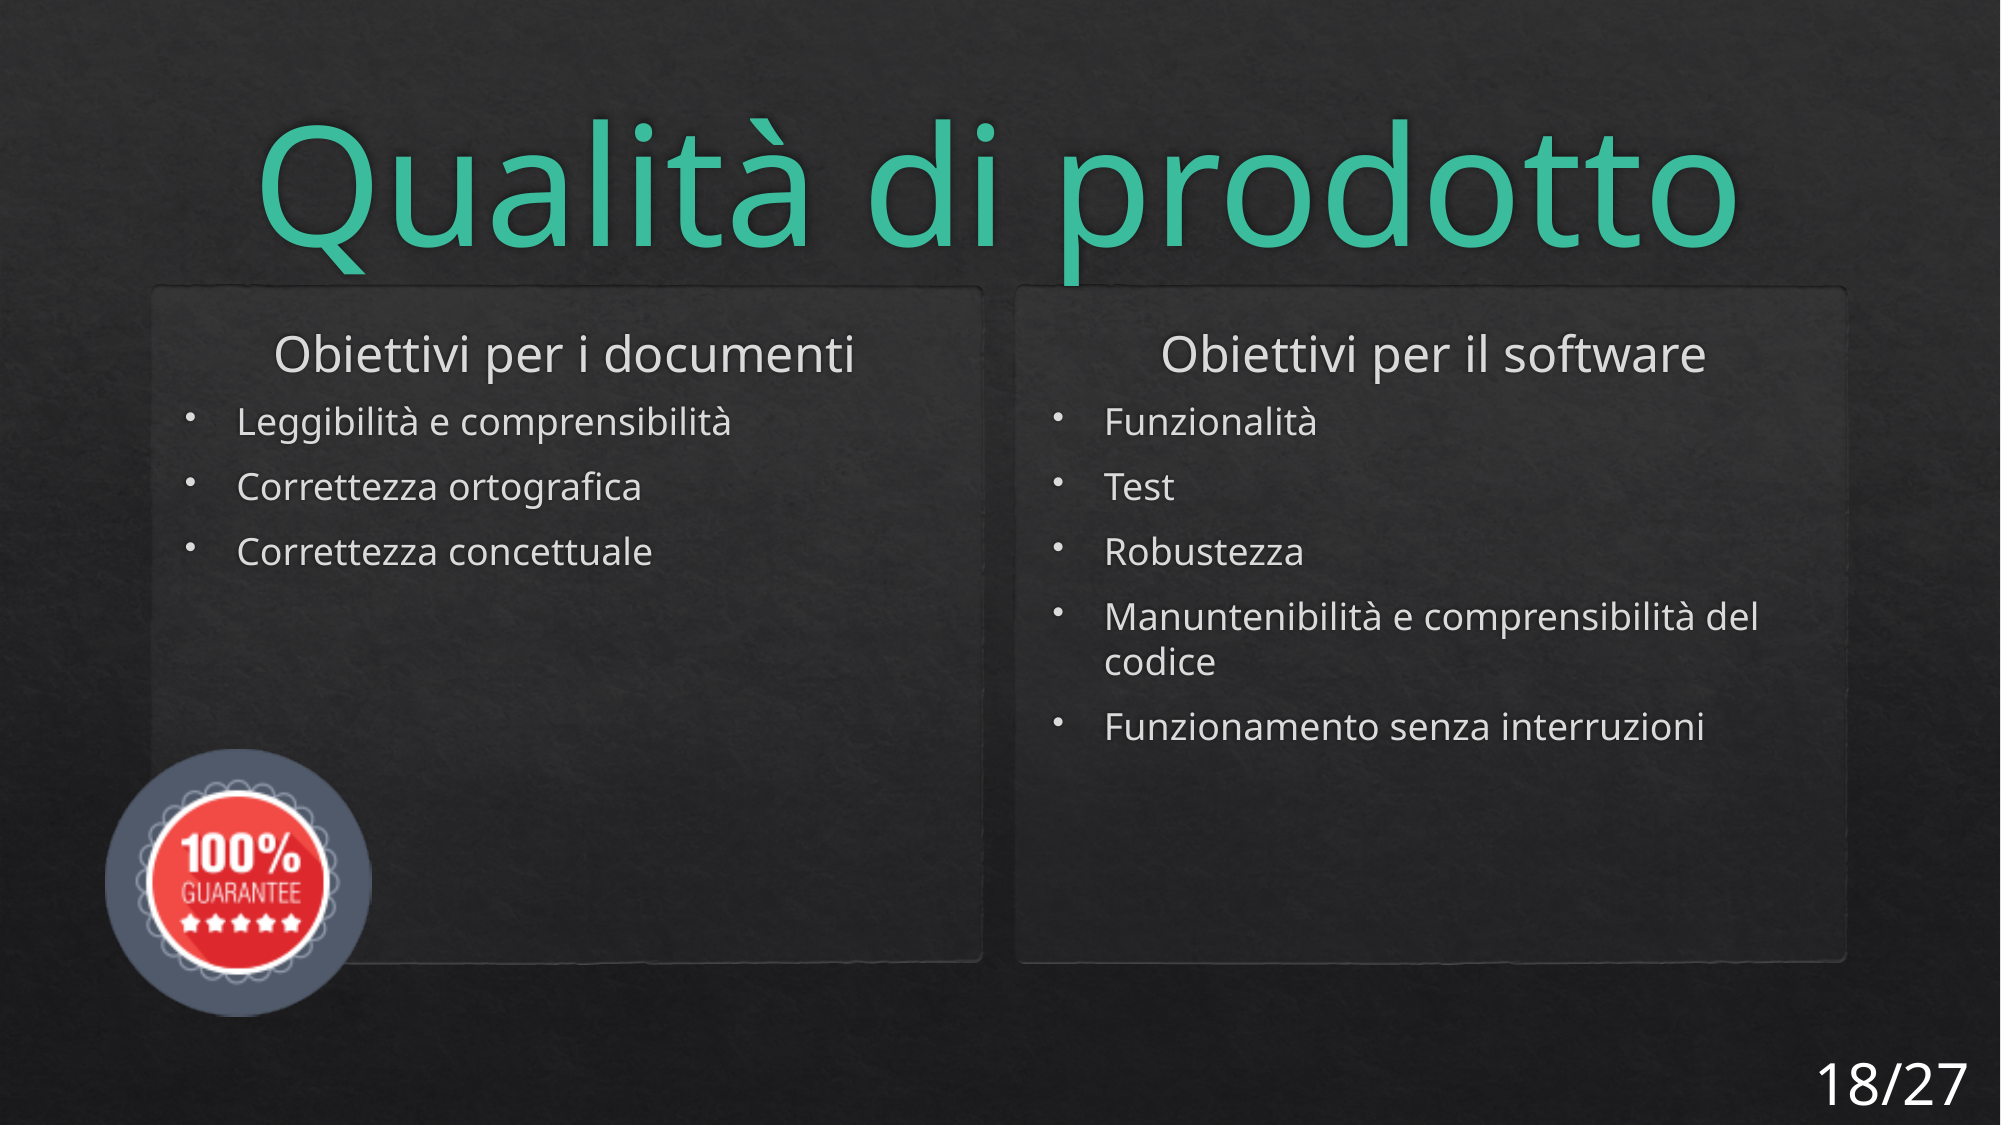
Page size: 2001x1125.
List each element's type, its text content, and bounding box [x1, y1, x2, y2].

list Obiettivi per i documenti [165, 301, 965, 387]
picture [1013, 284, 1849, 965]
list Funzionalità Test Robustezza Manuntenibilità e comprensibilità del codice Funzionamento senza interruzioni [1032, 390, 1836, 950]
list Obiettivi per il software [1032, 301, 1836, 388]
title Qualità di prodotto [149, 99, 1849, 260]
picture [104, 284, 985, 1017]
list Leggibilità e comprensibilità Correttezza ortografica Correttezza concettuale [165, 390, 965, 950]
